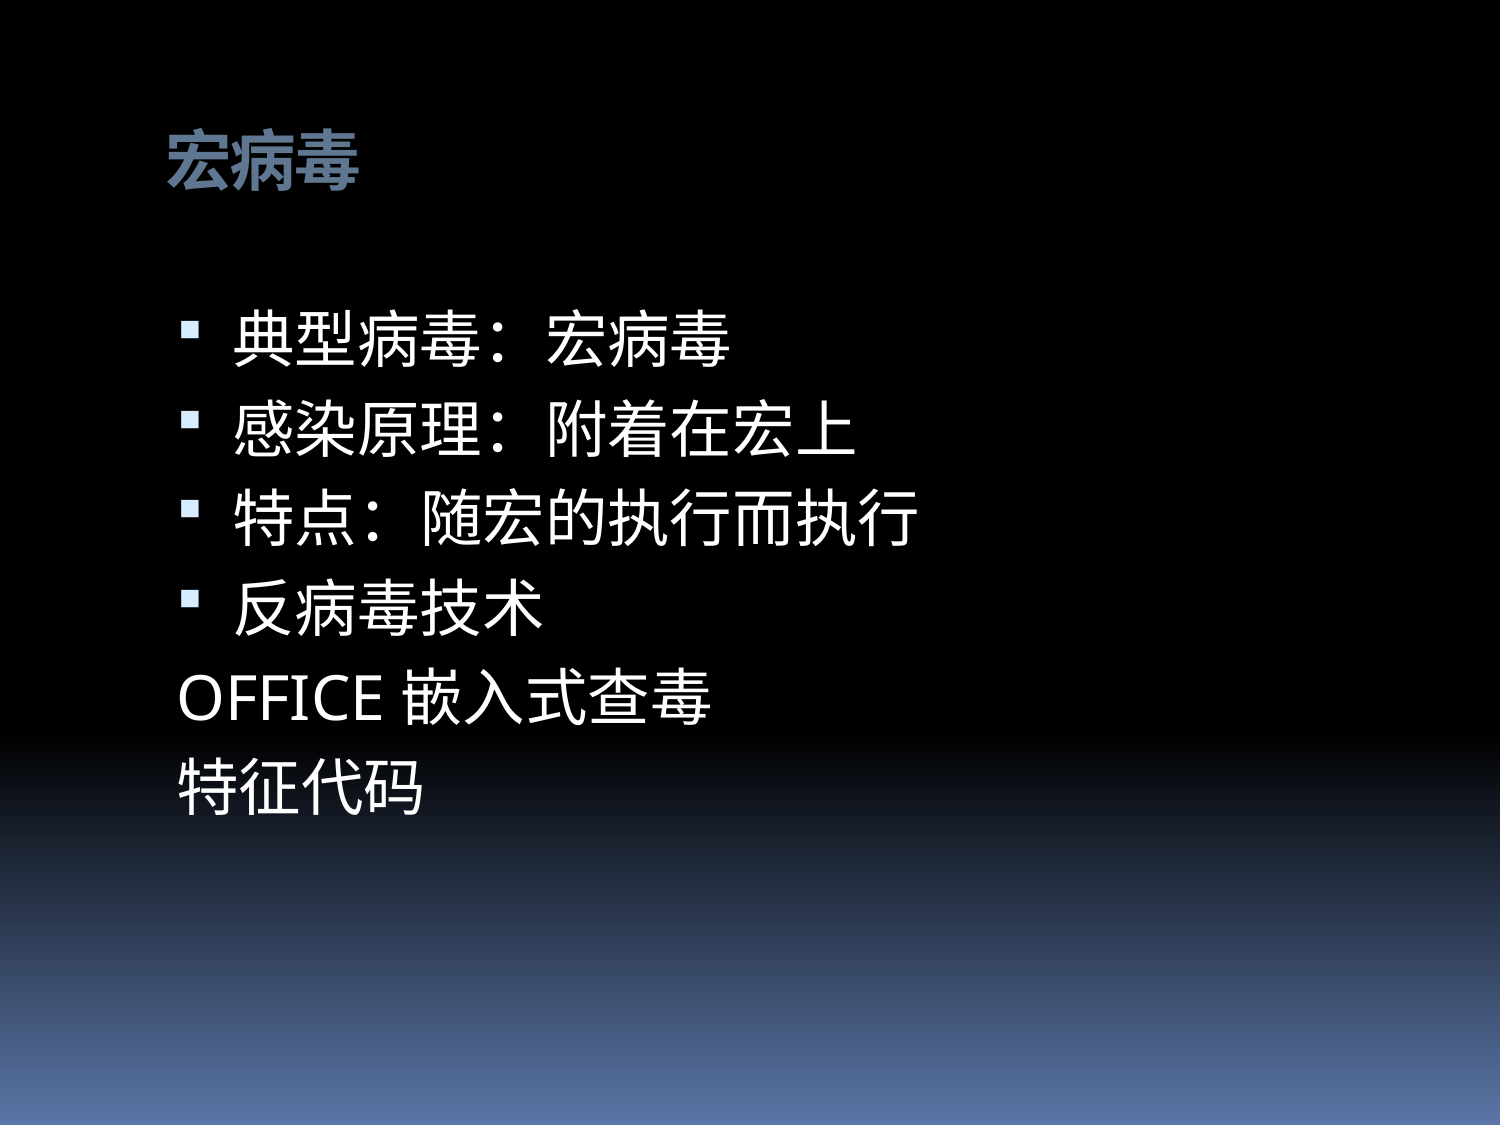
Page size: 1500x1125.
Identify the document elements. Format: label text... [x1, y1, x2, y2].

title 宏病毒 [150, 83, 1425, 234]
list 典型病毒：宏病毒 感染原理：附着在宏上 特点：随宏的执行而执行 反病毒技术 OFFICE嵌入式查毒 特征代码 [150, 292, 1425, 1043]
